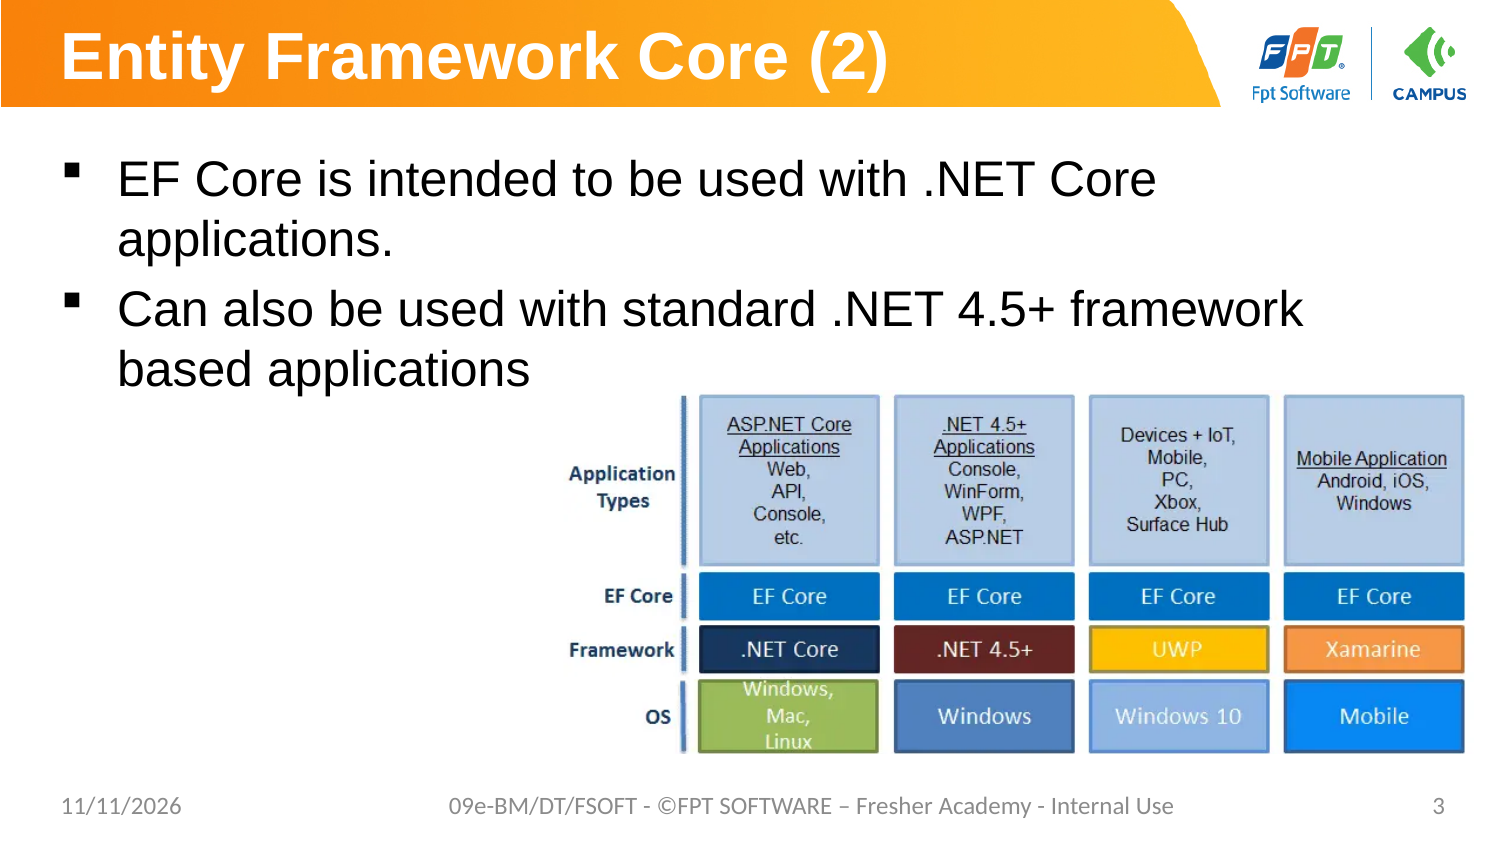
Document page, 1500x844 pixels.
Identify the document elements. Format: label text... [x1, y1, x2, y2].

picture [1, 0, 1499, 844]
footer 09e-BM/DT/FSOFT - ©FPT SOFTWARE – Fresher Academy - Internal Use [289, 782, 1335, 827]
title Entity Framework Core (2) [45, 0, 1176, 106]
list EF Core is intended to be used with .NET Core applications. Can also be used with standard .NET 4.5+ framework based applications [45, 139, 1461, 754]
slide_number 3 [1350, 782, 1461, 827]
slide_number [45, 782, 270, 827]
